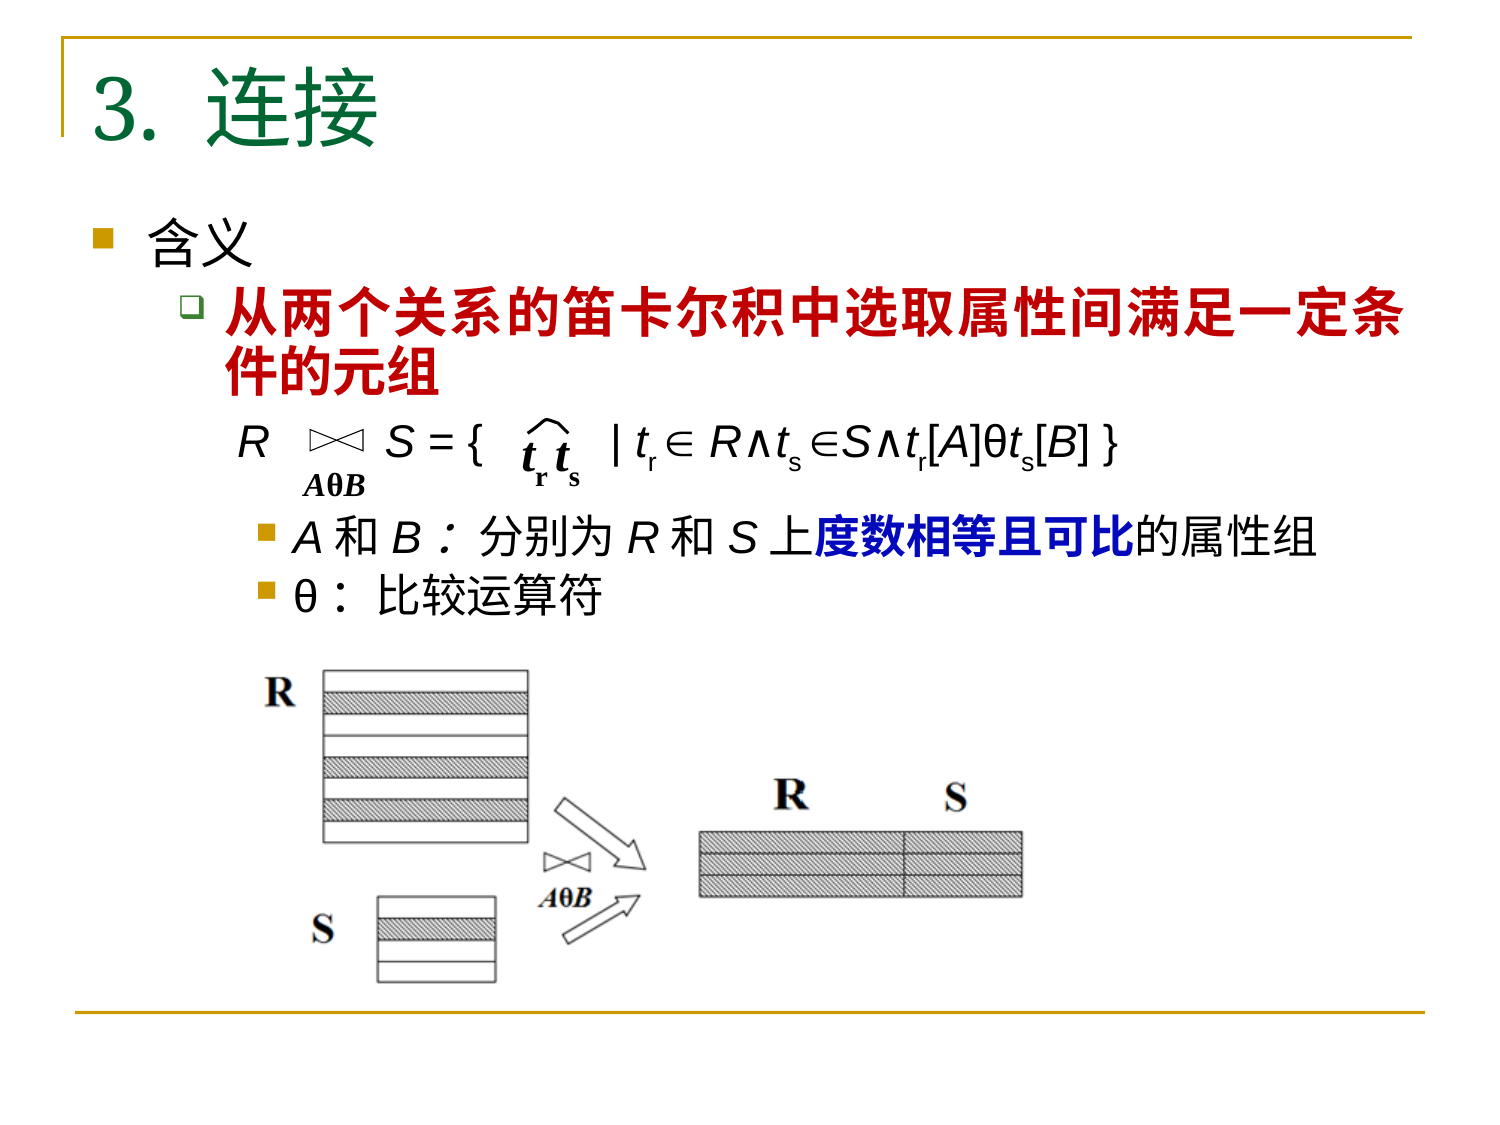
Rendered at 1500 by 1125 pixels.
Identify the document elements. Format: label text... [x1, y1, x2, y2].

title 3. 连接 [74, 45, 1426, 233]
list 含义 从两个关系的笛卡尔积中选取属性间满足一定条件的元组 R S = { | tr  R∧ts S∧tr[A]θts[B] } A和B：分别为R和S上度数相等且可比的属性组 θ：比较运算符 [74, 208, 1423, 978]
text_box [214, 416, 478, 530]
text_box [500, 416, 601, 482]
picture [248, 648, 1070, 994]
